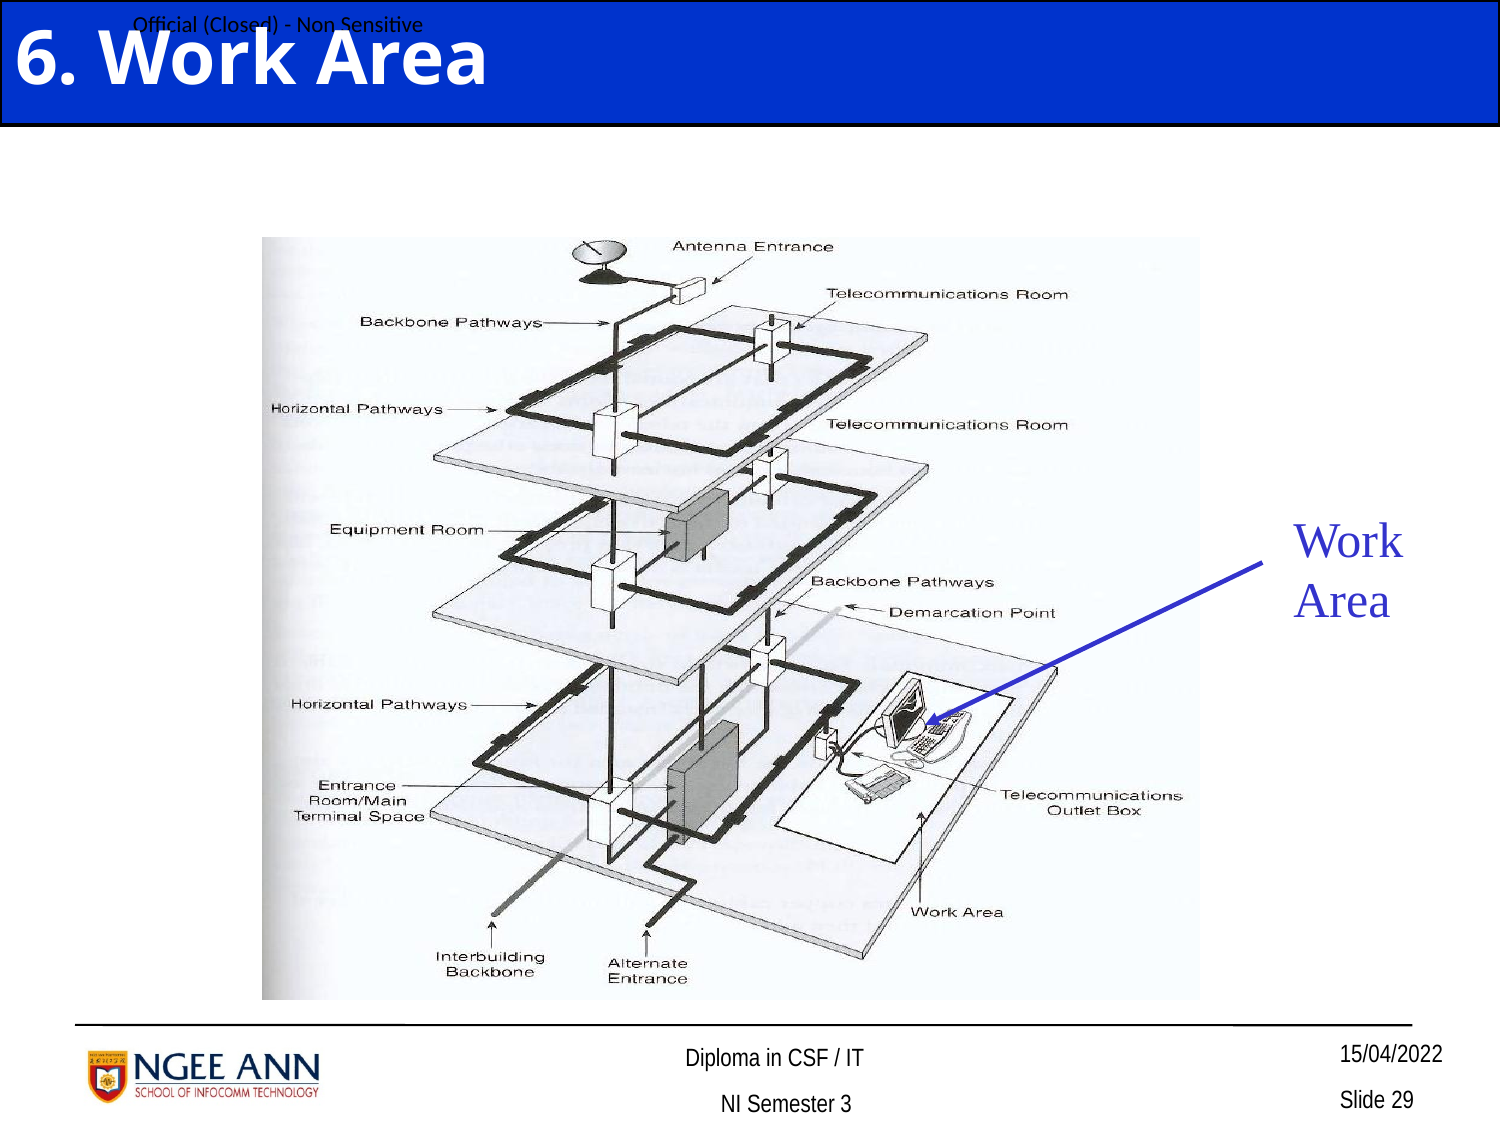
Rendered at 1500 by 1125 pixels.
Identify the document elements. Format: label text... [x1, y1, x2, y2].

picture [62, 1028, 344, 1125]
title 6. Work Area [0, 0, 1351, 126]
text_box Work Area [1278, 499, 1419, 635]
picture [262, 237, 1201, 1001]
